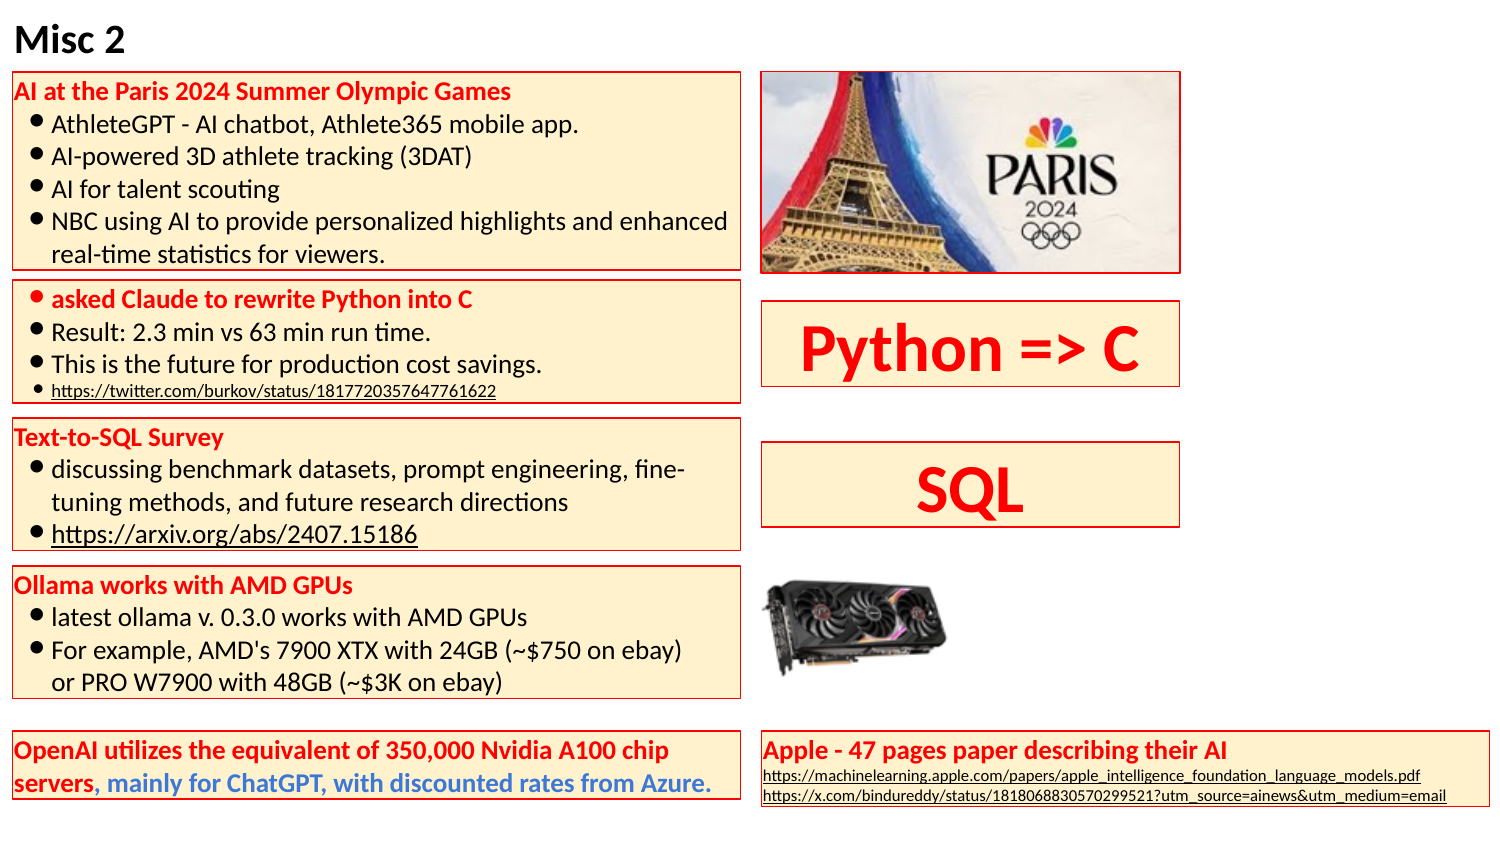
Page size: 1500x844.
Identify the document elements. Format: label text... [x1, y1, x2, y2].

text_box Text-to-SQL Survey discussing benchmark datasets, prompt engineering, fine-tuning methods, and future research directions https://arxiv.org/abs/2407.15186 [12, 417, 741, 551]
text_box Ollama works with AMD GPUs latest ollama v. 0.3.0 works with AMD GPUs For example, AMD's 7900 XTX with 24GB (~$750 on ebay) or PRO W7900 with 48GB (~$3K on ebay) [12, 565, 741, 699]
text_box SQL [761, 441, 1180, 528]
picture [761, 71, 1180, 273]
text_box Apple - 47 pages paper describing their AI https://machinelearning.apple.com/papers/apple_intelligence_foundation_language_models.pdf https://x.com/bindureddy/status/1818068830570299521?utm_source=ainews&utm_medium=email [761, 731, 1490, 807]
text_box Python => C [761, 300, 1180, 387]
text_box asked Claude to rewrite Python into C Result: 2.3 min vs 63 min run time. This is the future for production cost savings. https://twitter.com/burkov/status/1817720357647761622 [12, 280, 741, 403]
text_box Misc 2 [12, 10, 167, 64]
text_box AI at the Paris 2024 Summer Olympic Games AthleteGPT - AI chatbot, Athlete365 mobile app. AI-powered 3D athlete tracking (3DAT) AI for talent scouting NBC using AI to provide personalized highlights and enhanced real-time statistics for viewers. [12, 72, 741, 270]
text_box OpenAI utilizes the equivalent of 350,000 Nvidia A100 chip servers, mainly for ChatGPT, with discounted rates from Azure. [12, 731, 741, 799]
picture [761, 578, 949, 681]
